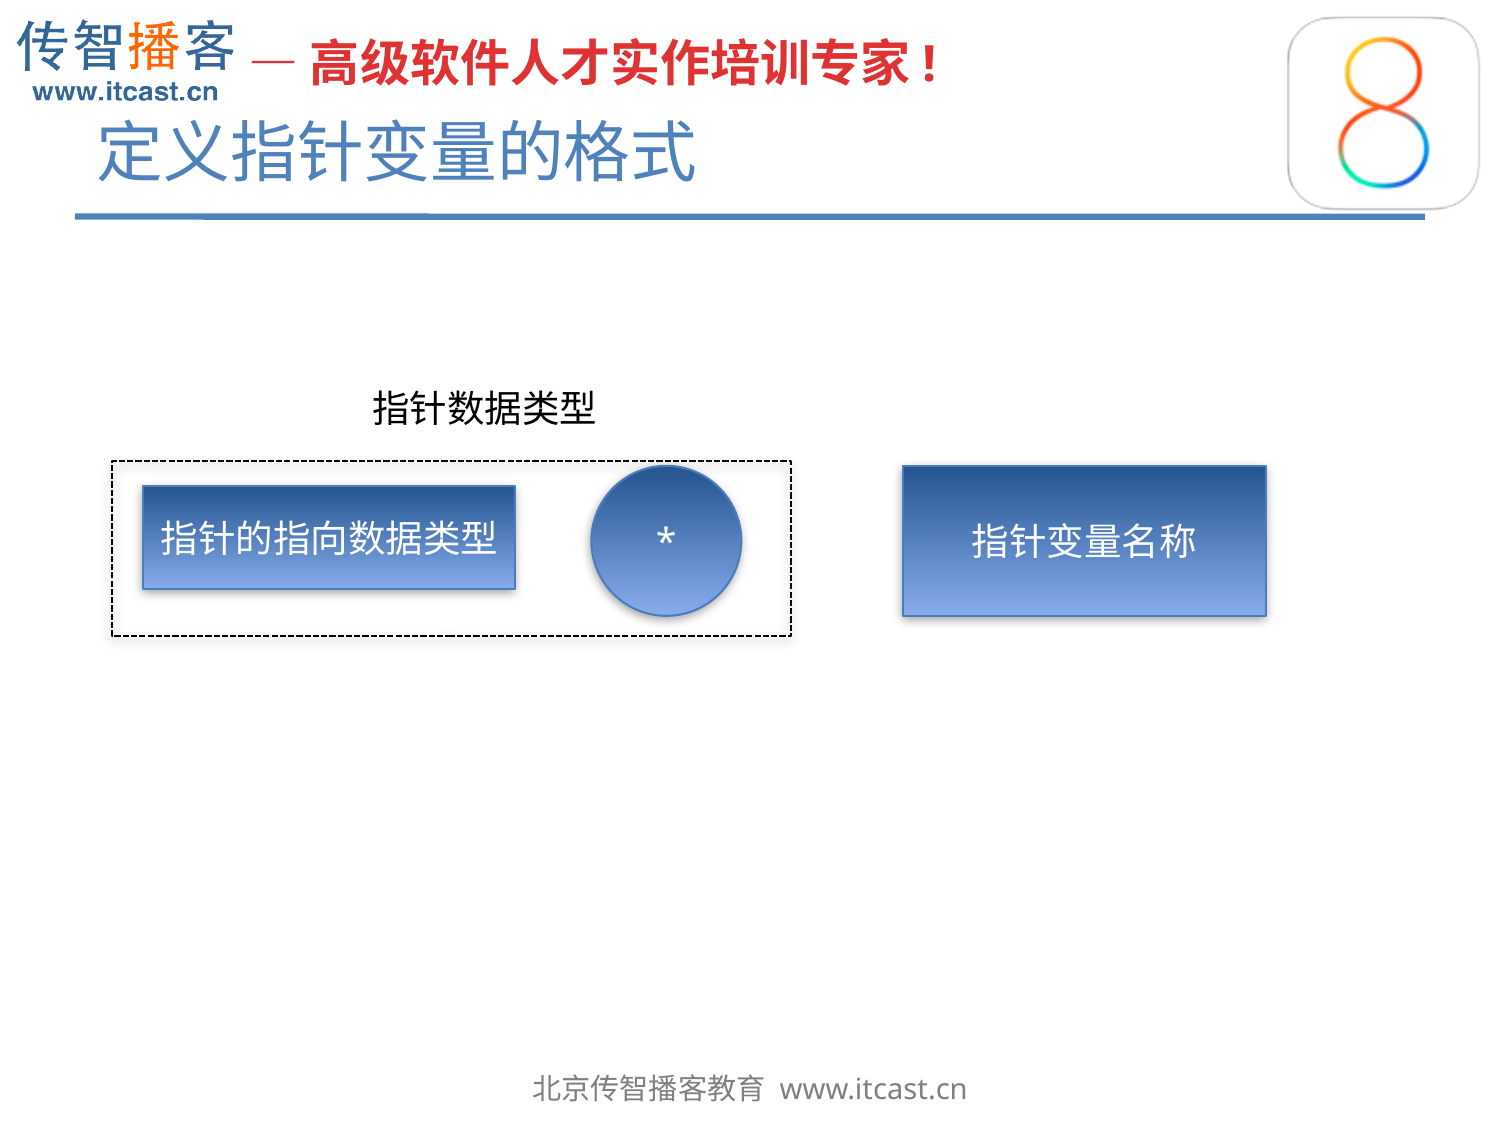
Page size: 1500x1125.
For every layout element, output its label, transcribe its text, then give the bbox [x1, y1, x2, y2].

title 定义指针变量的格式 [81, 102, 1416, 238]
text_box [111, 460, 792, 637]
picture [1270, 0, 1497, 227]
picture [16, 19, 234, 101]
text_box 指针变量名称 [902, 465, 1267, 617]
text_box 指针数据类型 [357, 377, 613, 438]
